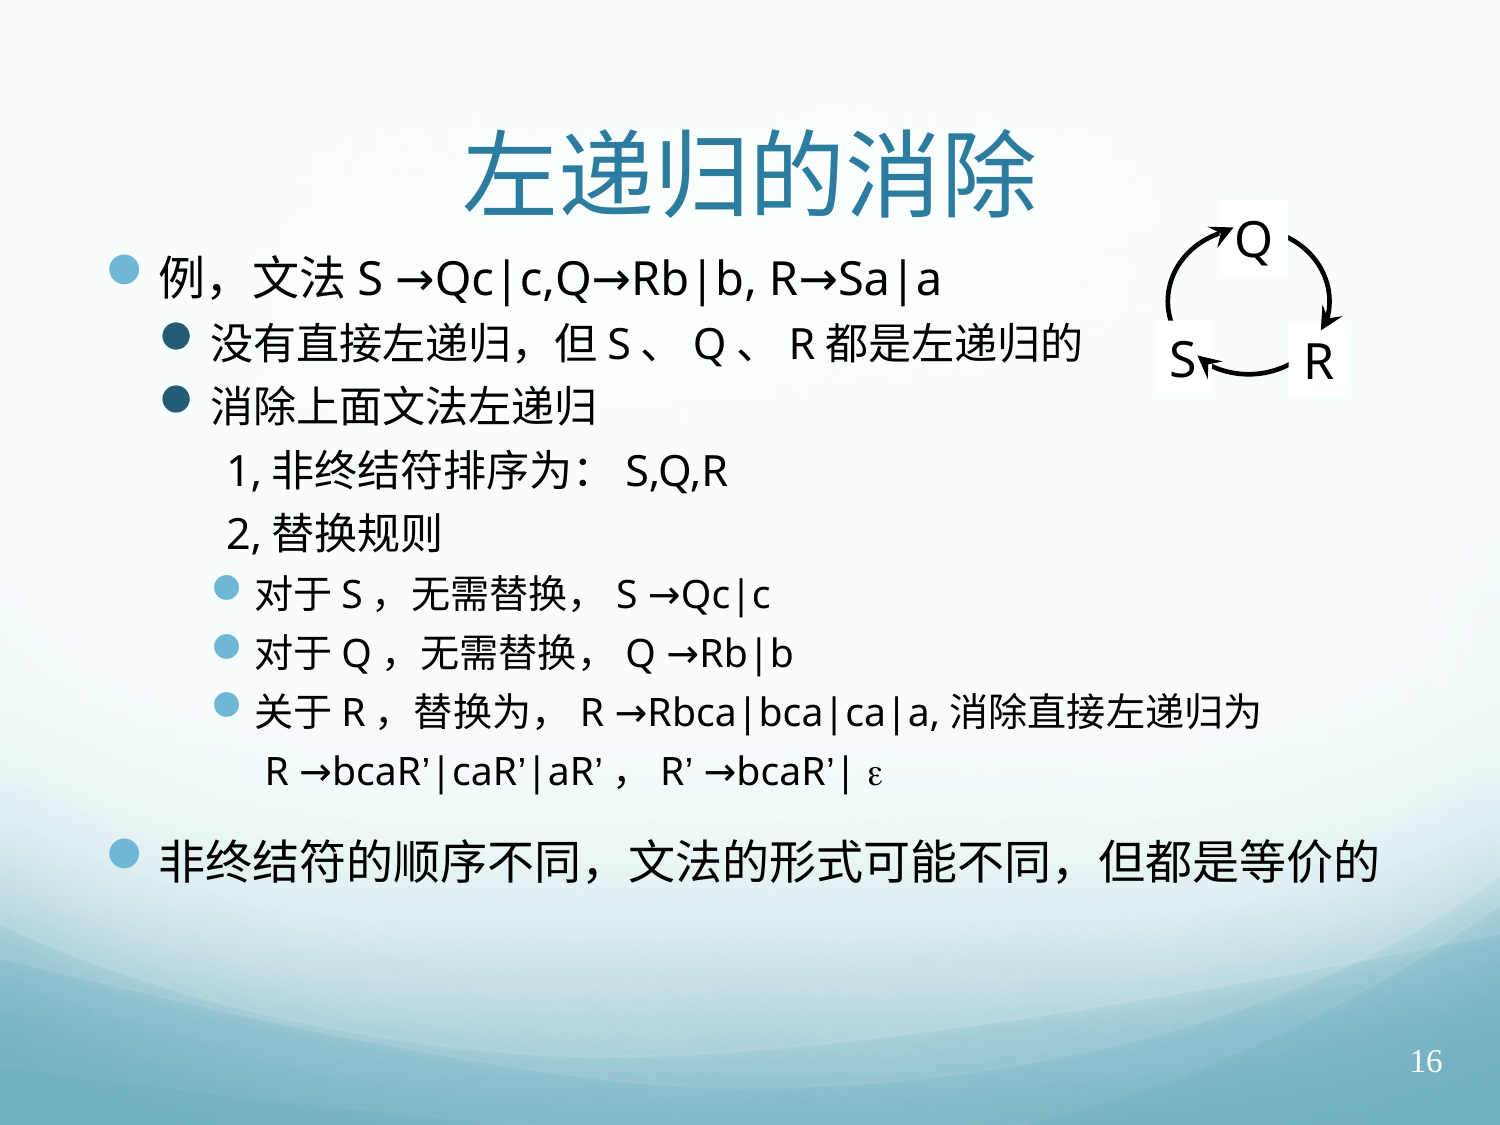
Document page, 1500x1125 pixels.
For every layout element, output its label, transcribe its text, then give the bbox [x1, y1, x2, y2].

slide_number 16 [1295, 1029, 1459, 1090]
title 左递归的消除 [90, 17, 1410, 237]
list 例，文法S →Qc|c,Q→Rb|b, R→Sa|a 没有直接左递归，但S、Q、R都是左递归的 消除上面文法左递归 1,非终结符排序为：S,Q,R 2,替换规则 对于S，无需替换，S →Qc|c 对于Q，无需替换，Q →Rb|b 关于R，替换为，R →Rbca|bca|ca|a,消除直接左递归为 R →bcaR’|caR’|aR’，R’ →bcaR’|  非终结符的顺序不同，文法的形式可能不同，但都是等价的 [89, 240, 1410, 954]
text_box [1161, 199, 1342, 375]
